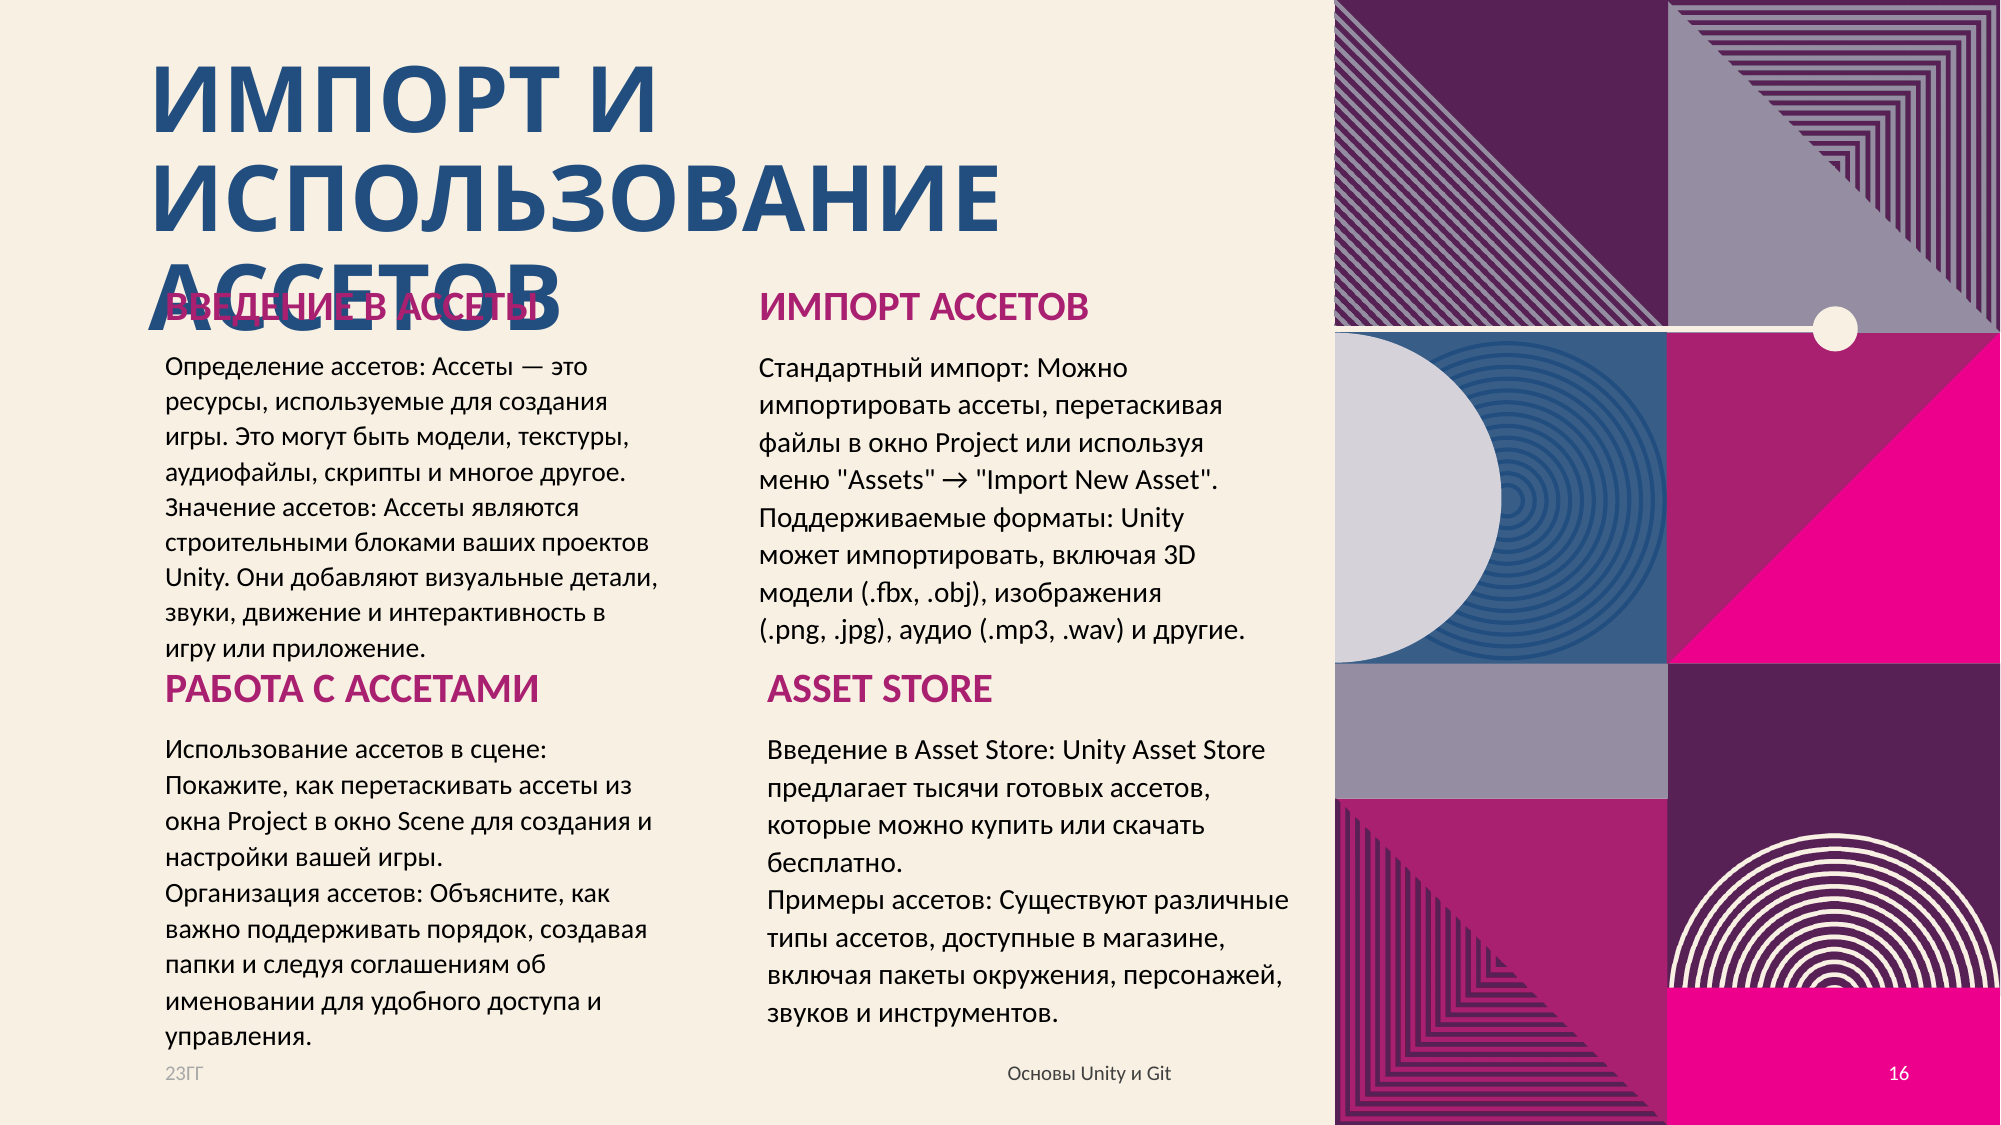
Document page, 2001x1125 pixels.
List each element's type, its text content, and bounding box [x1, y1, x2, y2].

list Работа с ассетами [150, 652, 675, 713]
list Asset Store [752, 652, 1288, 720]
picture [1669, 0, 2001, 333]
list Определение ассетов: Ассеты — это ресурсы, используемые для создания игры. Это могут быть модели, текстуры, аудиофайлы, скрипты и многое другое. Значение ассетов: Ассеты являются строительными блоками ваших проектов Unity. Они добавляют визуальные детали, звуки, движение и интерактивность в игру или приложение. [150, 338, 675, 652]
footer Основы Unity и Git [902, 1042, 1278, 1103]
list Импорт ассетов [744, 270, 1270, 331]
list Введение в ассеты [150, 270, 675, 331]
picture [1334, 0, 1668, 326]
title Импорт и использование ассетов [133, 45, 1319, 264]
list Введение в Asset Store: Unity Asset Store предлагает тысячи готовых ассетов, которые можно купить или скачать бесплатно. Примеры ассетов: Существуют различные типы ассетов, доступные в магазине, включая пакеты окружения, персонажей, звуков и инструментов. [752, 720, 1319, 1061]
list Стандартный импорт: Можно импортировать ассеты, перетаскивая файлы в окно Project или используя меню "Assets" → "Import New Asset". Поддерживаемые форматы: Unity может импортировать, включая 3D модели (.fbx, .obj), изображения (.png, .jpg), аудио (.mp3, .wav) и другие. [743, 338, 1269, 667]
slide_number 23ГГ [150, 1042, 330, 1103]
list Использование ассетов в сцене: Покажите, как перетаскивать ассеты из окна Project в окно Scene для создания и настройки вашей игры. Организация ассетов: Объясните, как важно поддерживать порядок, создавая папки и следуя соглашениям об именовании для удобного доступа и управления. [150, 720, 675, 1061]
picture [1335, 799, 2000, 1125]
slide_number 16 [1849, 1042, 1925, 1103]
